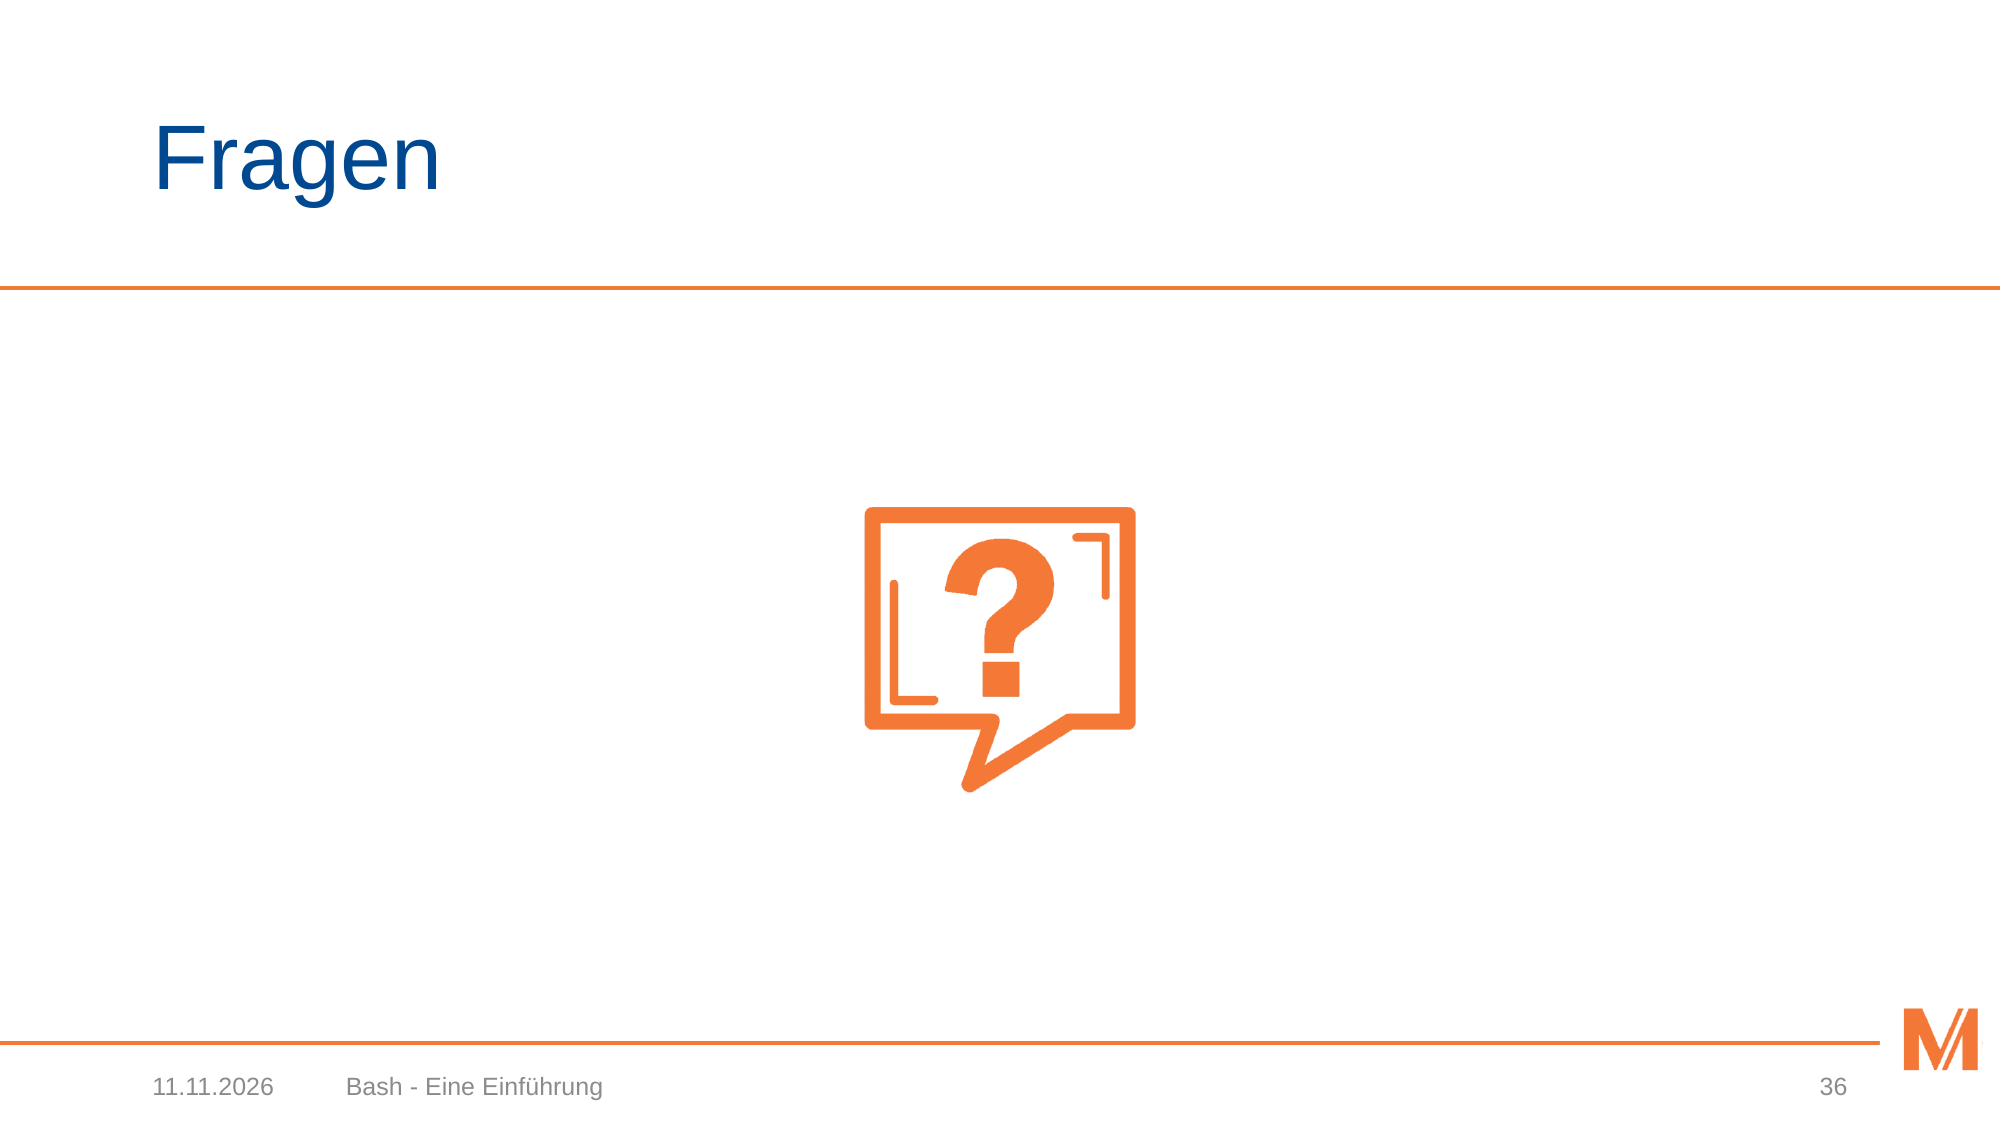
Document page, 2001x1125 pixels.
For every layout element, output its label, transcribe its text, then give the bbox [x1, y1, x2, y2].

slide_number 36 [1743, 1055, 1863, 1116]
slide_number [137, 1055, 313, 1116]
footer Bash - Eine Einführung [330, 1055, 1721, 1116]
picture [856, 499, 1144, 801]
picture [1879, 989, 1982, 1097]
title Fragen [137, 59, 1863, 261]
